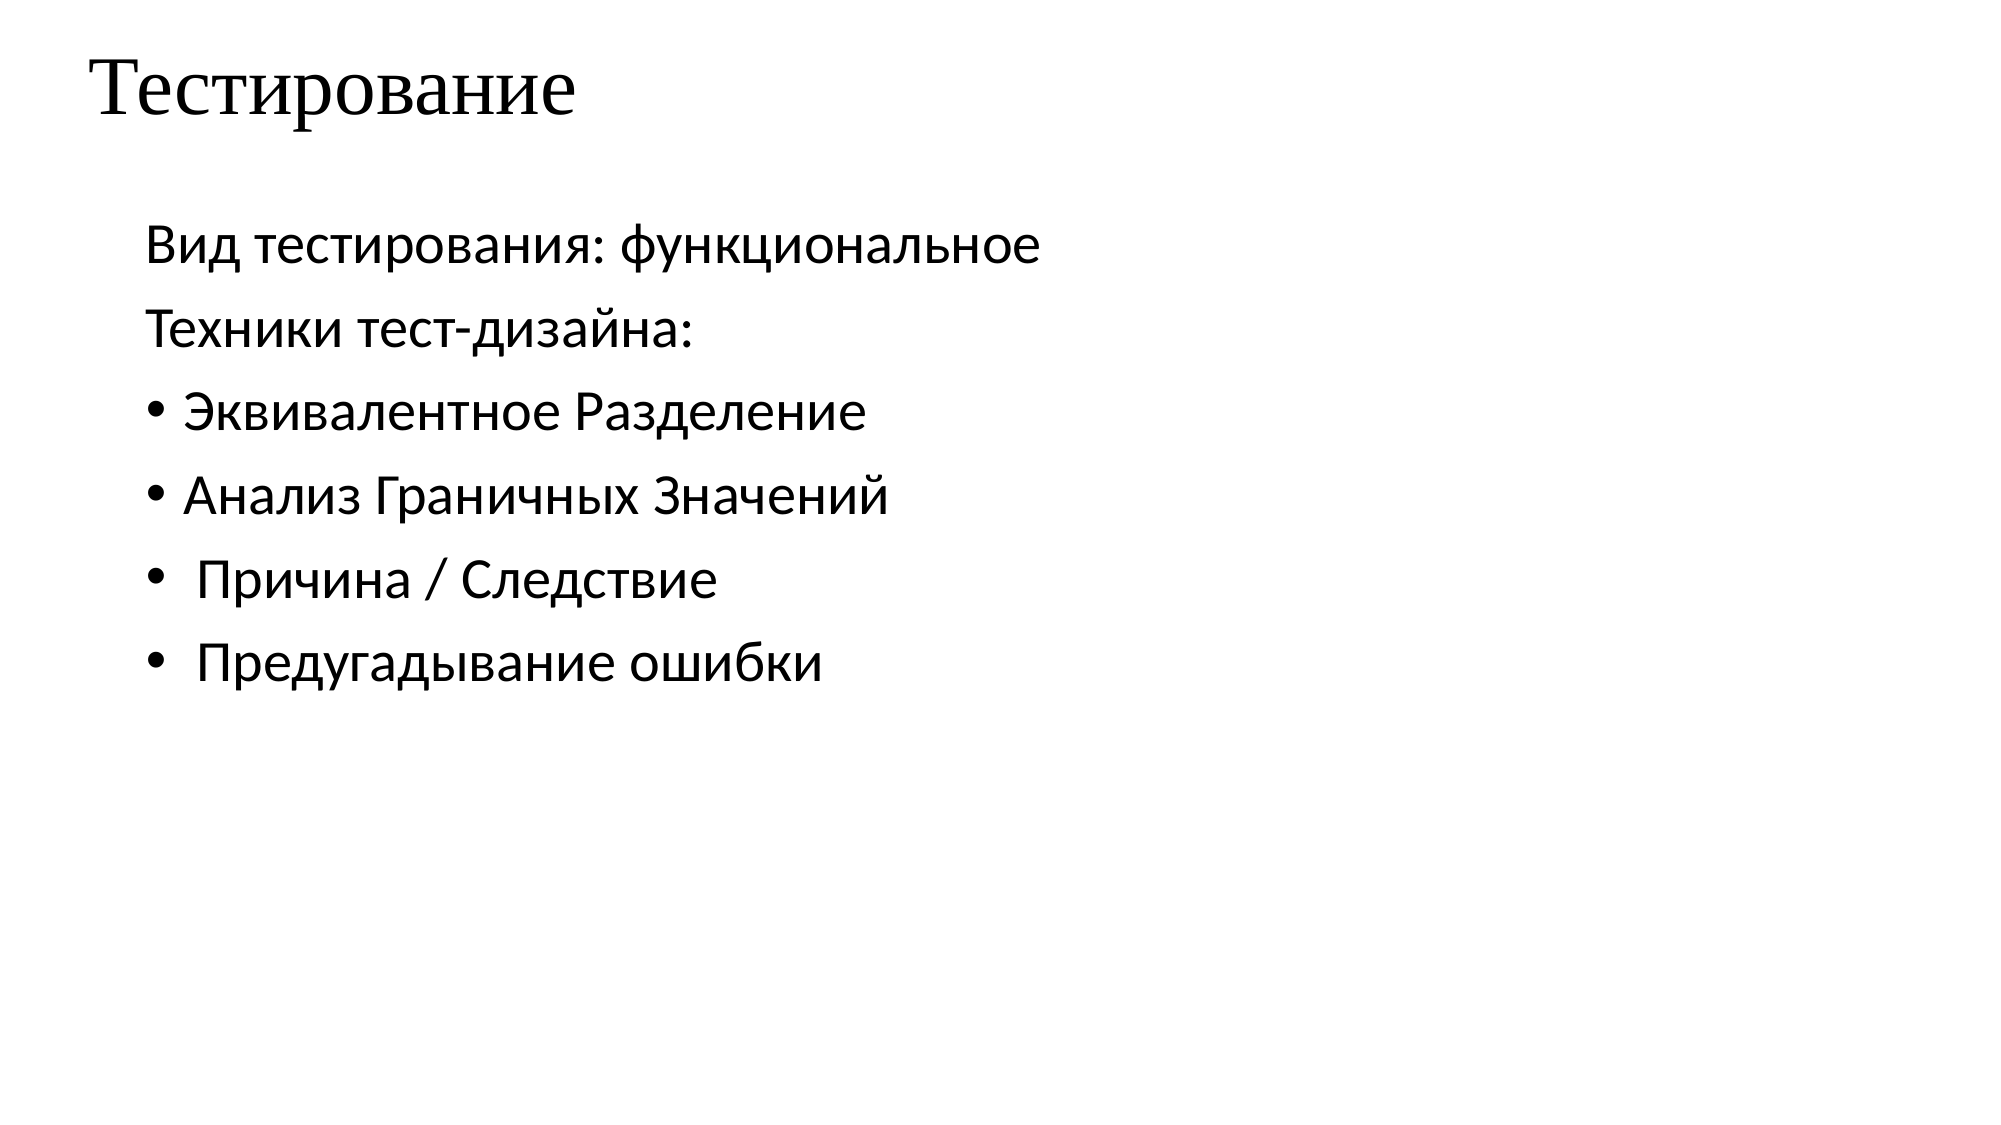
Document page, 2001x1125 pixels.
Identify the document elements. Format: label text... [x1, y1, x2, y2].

text_box Тестирование [73, 23, 593, 139]
text_box Вид тестирования: функциональное Техники тест-дизайна: Эквивалентное Разделение Анализ Граничных Значений Причина / Следствие Предугадывание ошибки [130, 205, 1125, 1010]
